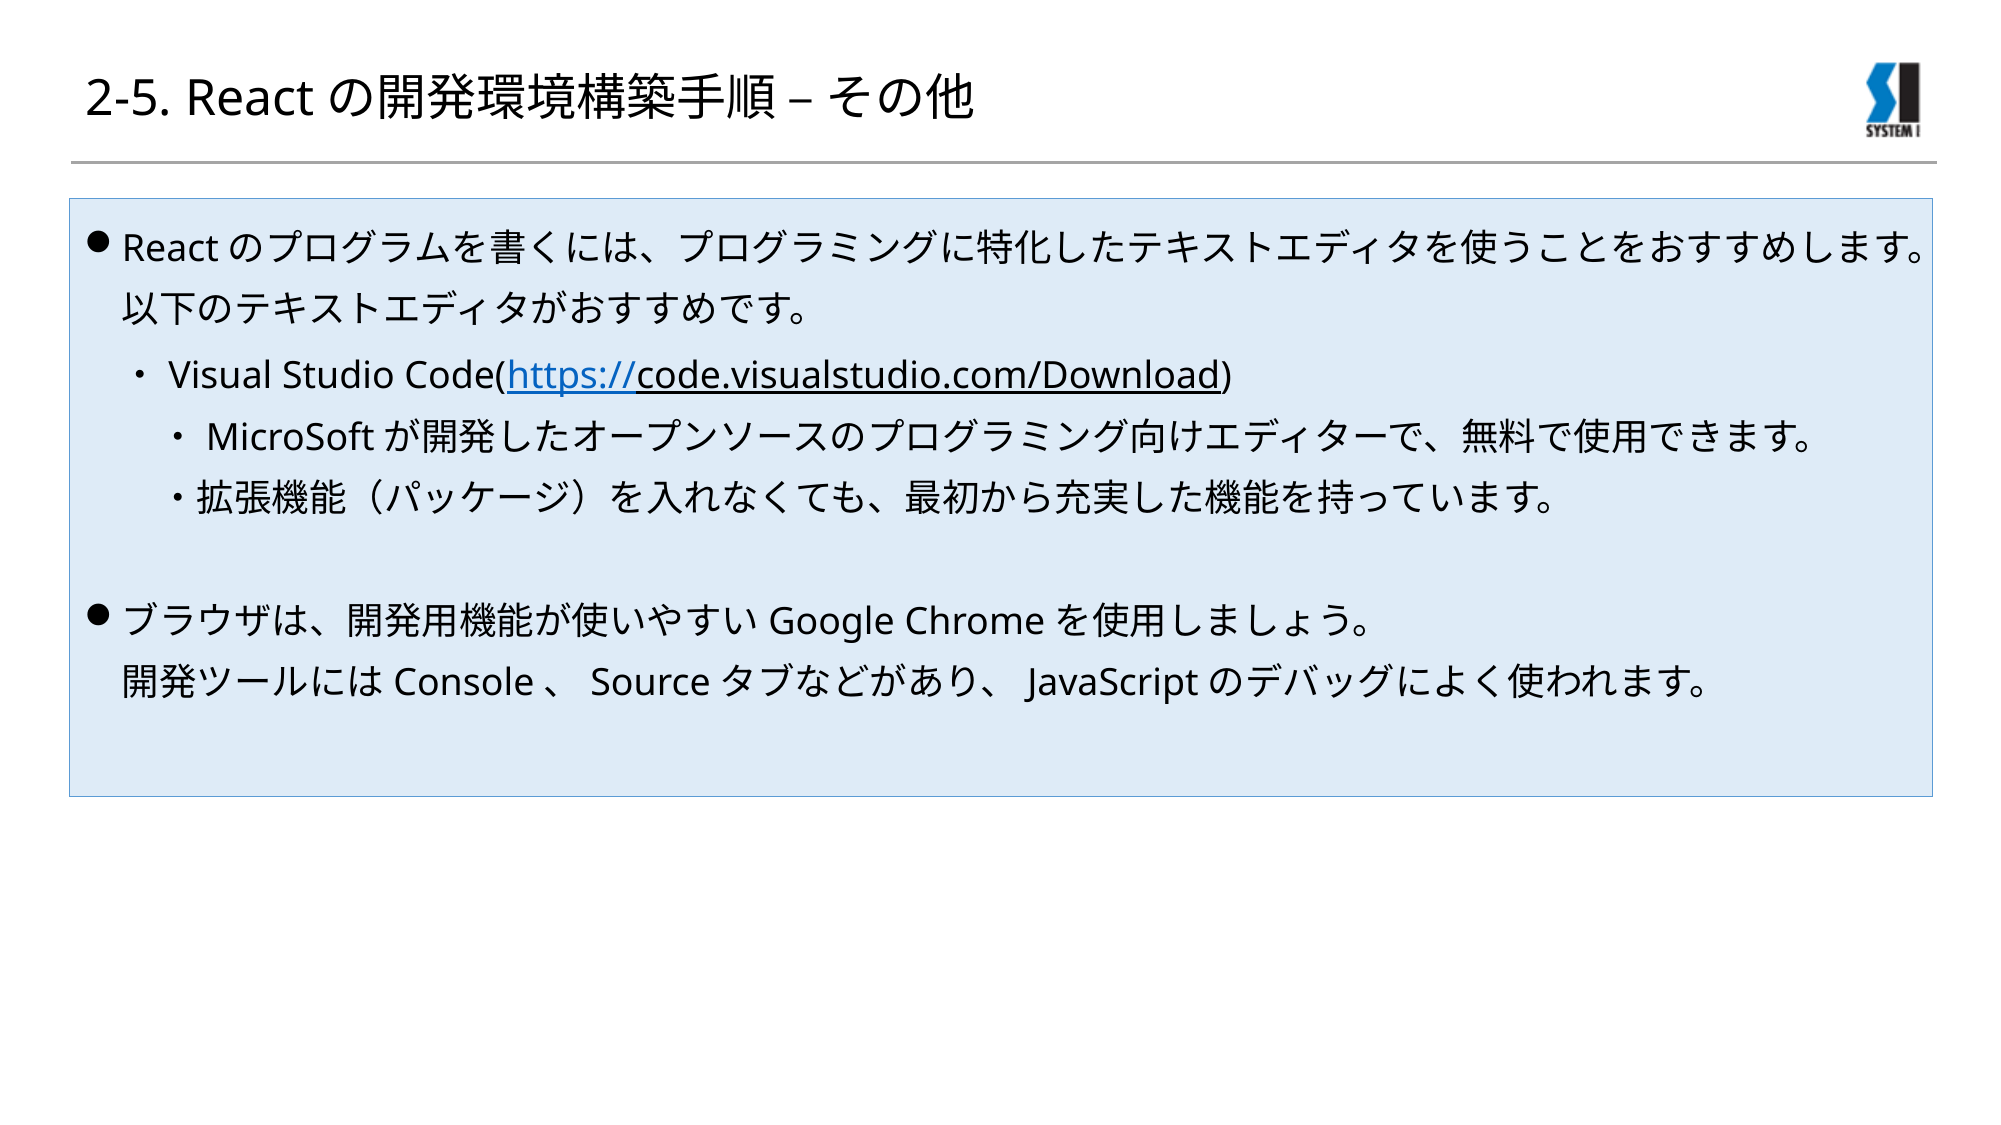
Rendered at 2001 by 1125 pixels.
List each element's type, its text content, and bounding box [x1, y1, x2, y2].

title 2-5. Reactの開発環境構築手順 – その他 [70, 55, 1796, 144]
text_box Reactのプログラムを書くには、プログラミングに特化したテキストエディタを使うことをおすすめします。 以下のテキストエディタがおすすめです。 ・Visual Studio Code(https://code.visualstudio.com/Download) ・MicroSoftが開発したオープンソースのプログラミング向けエディターで、無料で使用できます。 ・拡張機能（パッケージ）を入れなくても、最初から充実した機能を持っています。 ブラウザは、開発用機能が使いやすいGoogle Chromeを使用しましょう。 開発ツールにはConsole、Sourceタブなどがあり、JavaScriptのデバッグによく使われます。 [69, 198, 1933, 797]
picture [1851, 55, 1938, 142]
